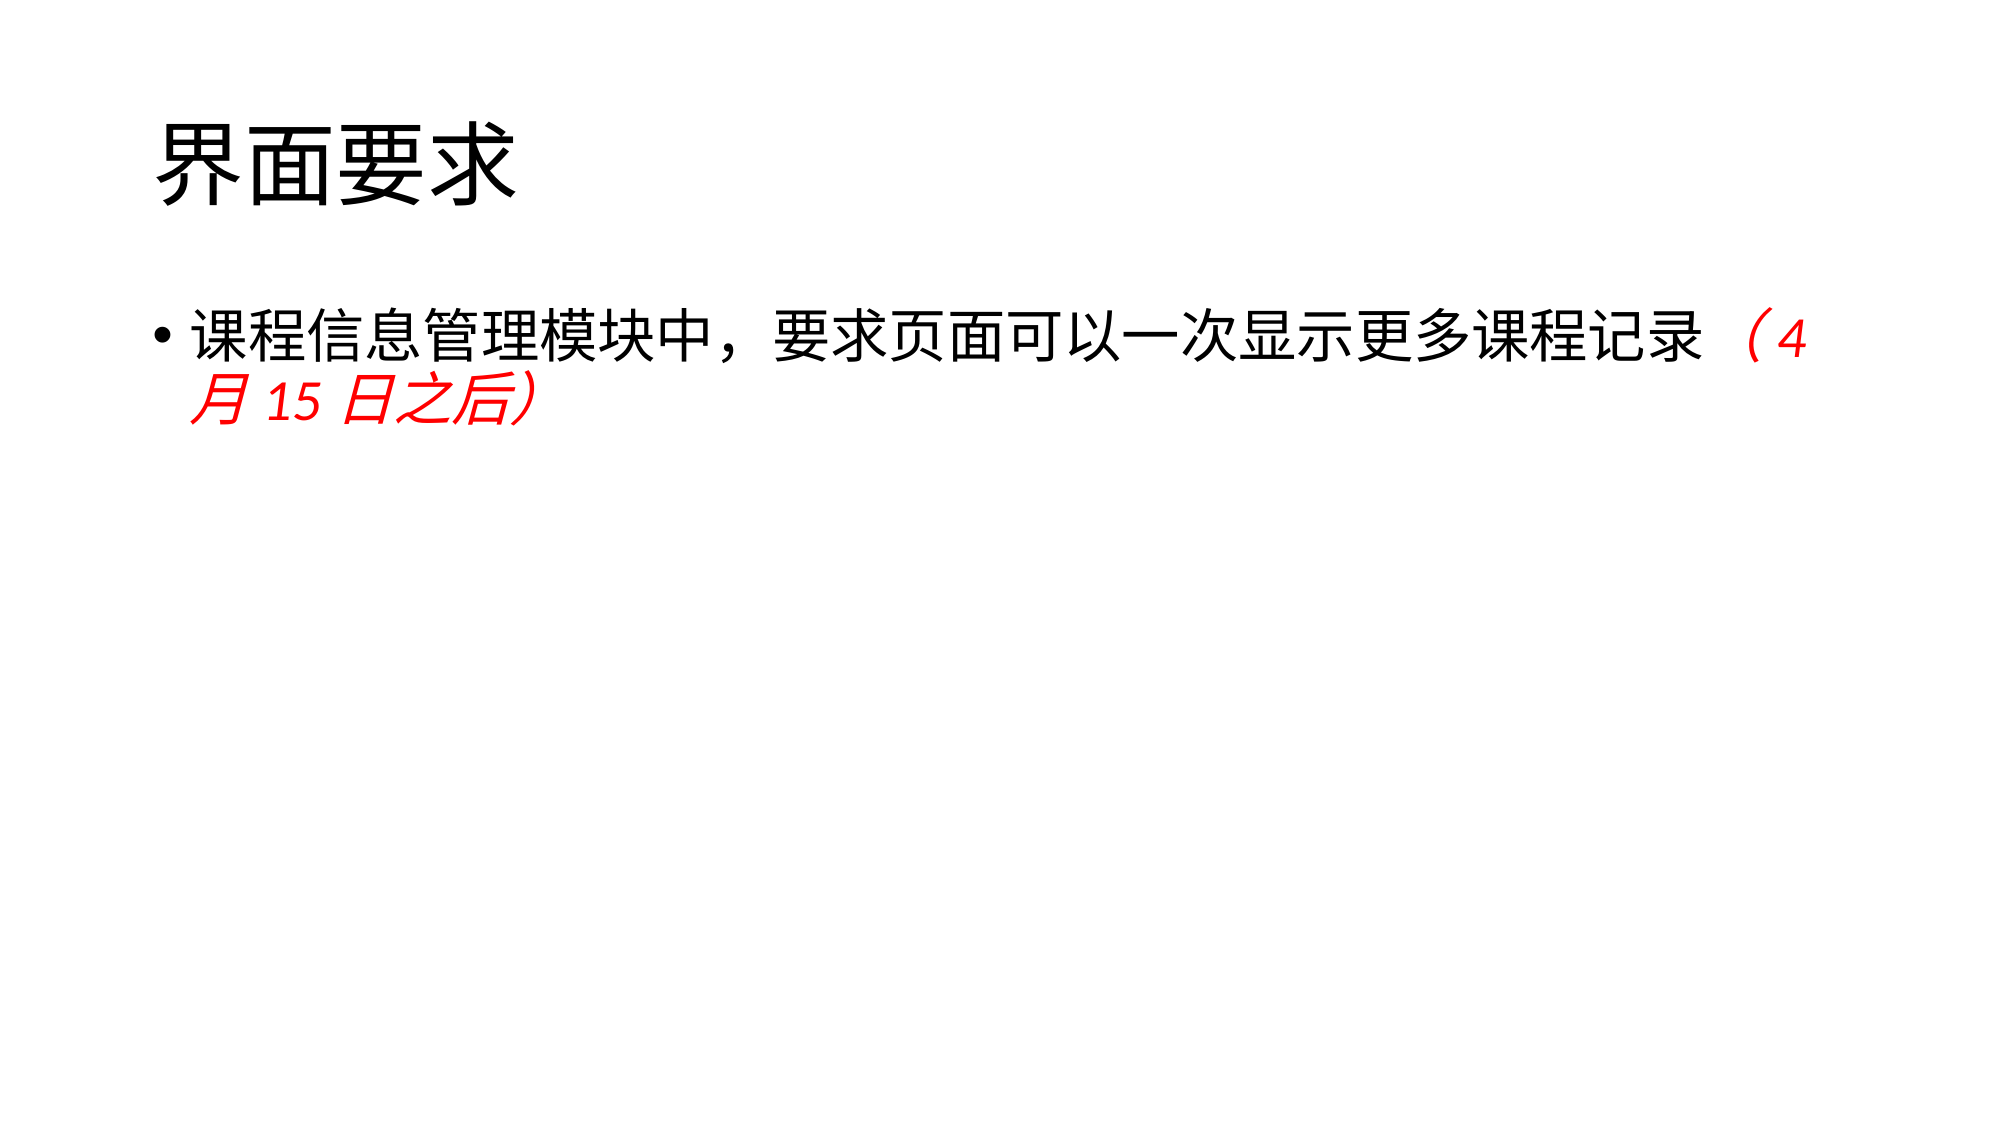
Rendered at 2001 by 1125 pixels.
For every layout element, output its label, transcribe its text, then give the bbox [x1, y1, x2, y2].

title 界面要求 [137, 59, 1863, 278]
list 课程信息管理模块中，要求页面可以一次显示更多课程记录（4月15日之后） [137, 299, 1863, 1014]
